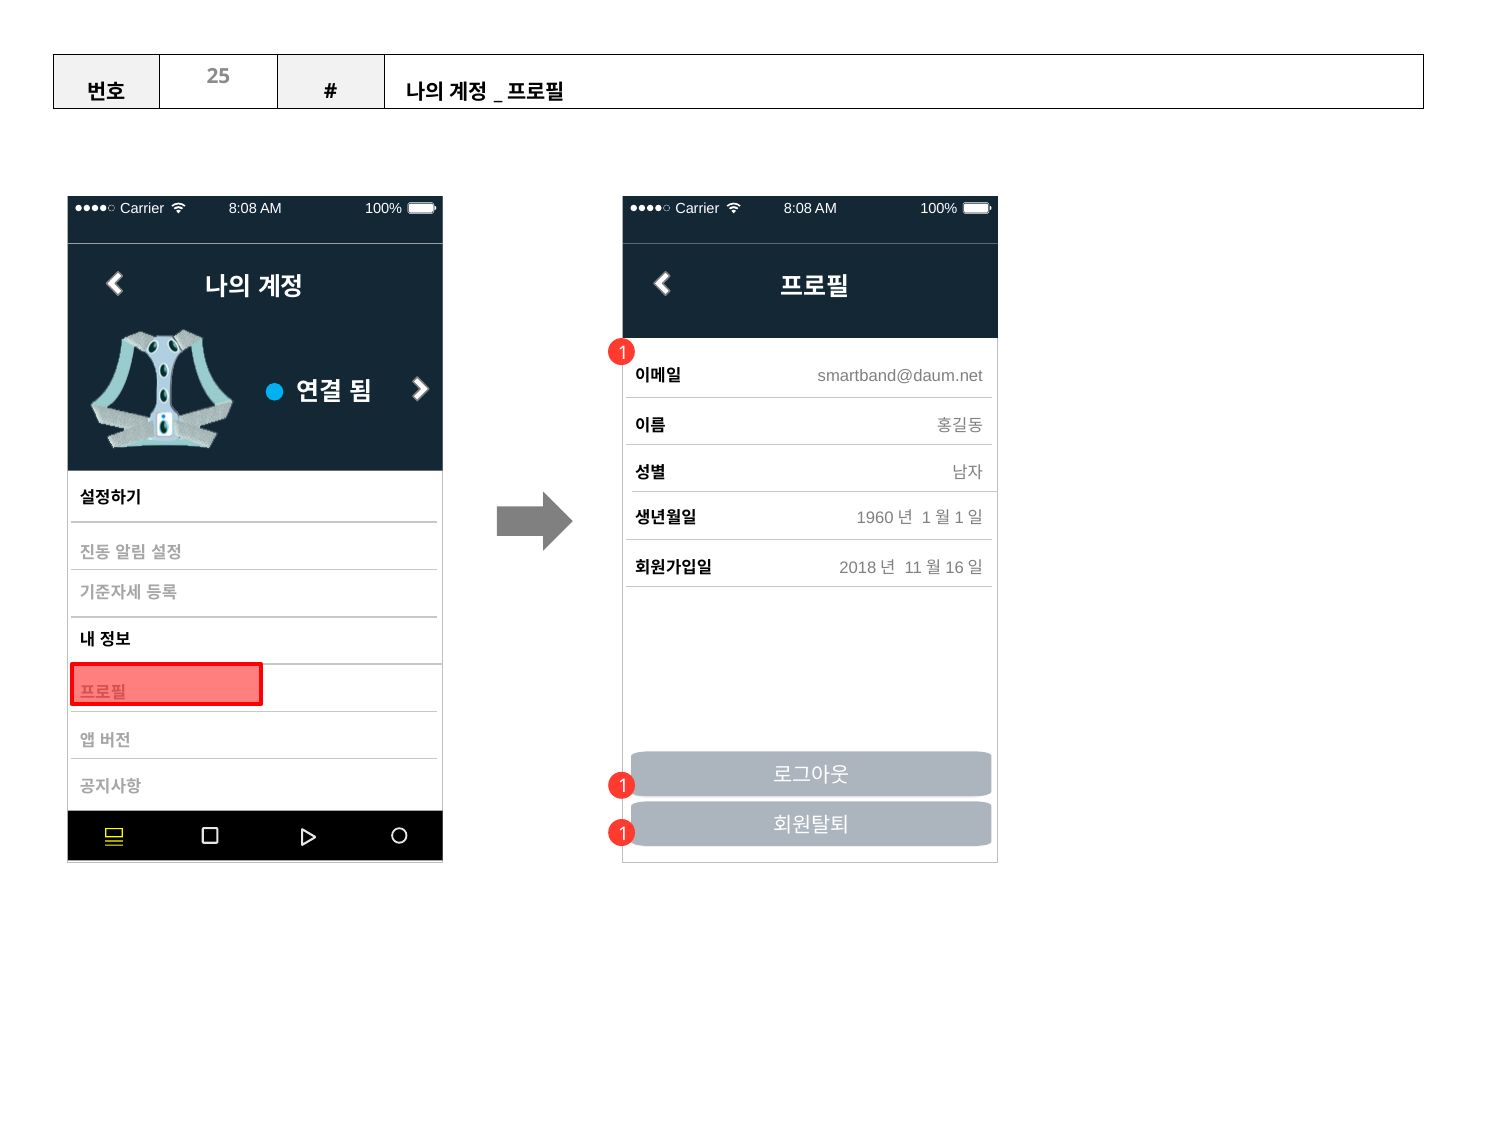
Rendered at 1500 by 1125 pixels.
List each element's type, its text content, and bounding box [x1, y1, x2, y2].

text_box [67, 196, 444, 864]
table_header 번호 [54, 55, 159, 108]
text_box [494, 489, 575, 553]
table_header 나의 계정_프로필 [385, 55, 1423, 108]
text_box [607, 196, 999, 864]
picture [88, 316, 241, 457]
table_header [160, 99, 277, 108]
table_header # [278, 55, 384, 108]
slide_number 25 [159, 54, 278, 99]
